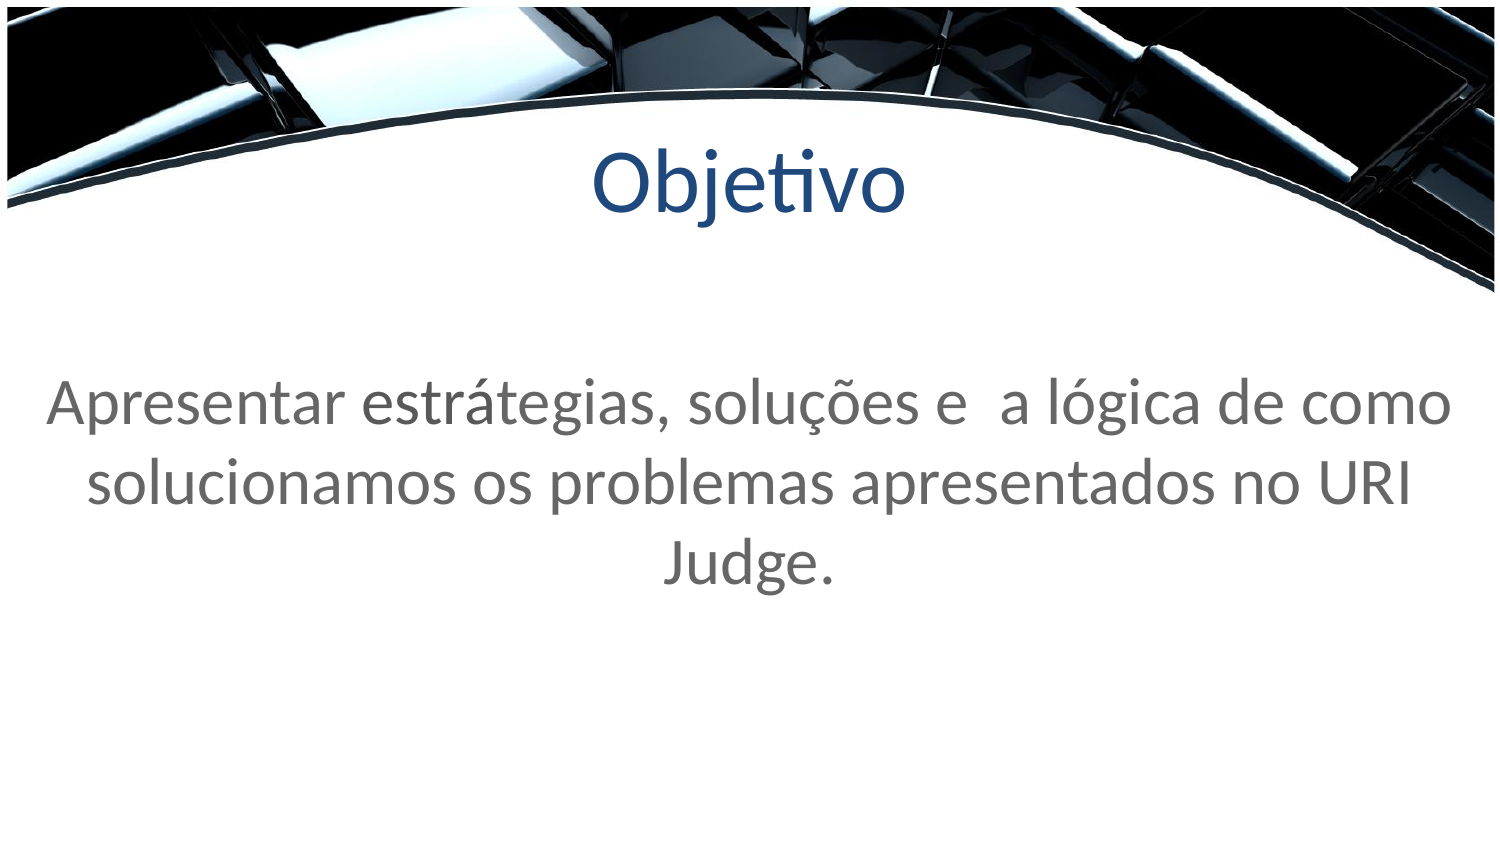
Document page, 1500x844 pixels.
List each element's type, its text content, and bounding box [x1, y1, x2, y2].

title Objetivo [4, 105, 1496, 247]
picture [0, 0, 1500, 844]
list Apresentar estrátegias, soluções e a lógica de como solucionamos os problemas apresentados no URI Judge. [4, 342, 1496, 708]
